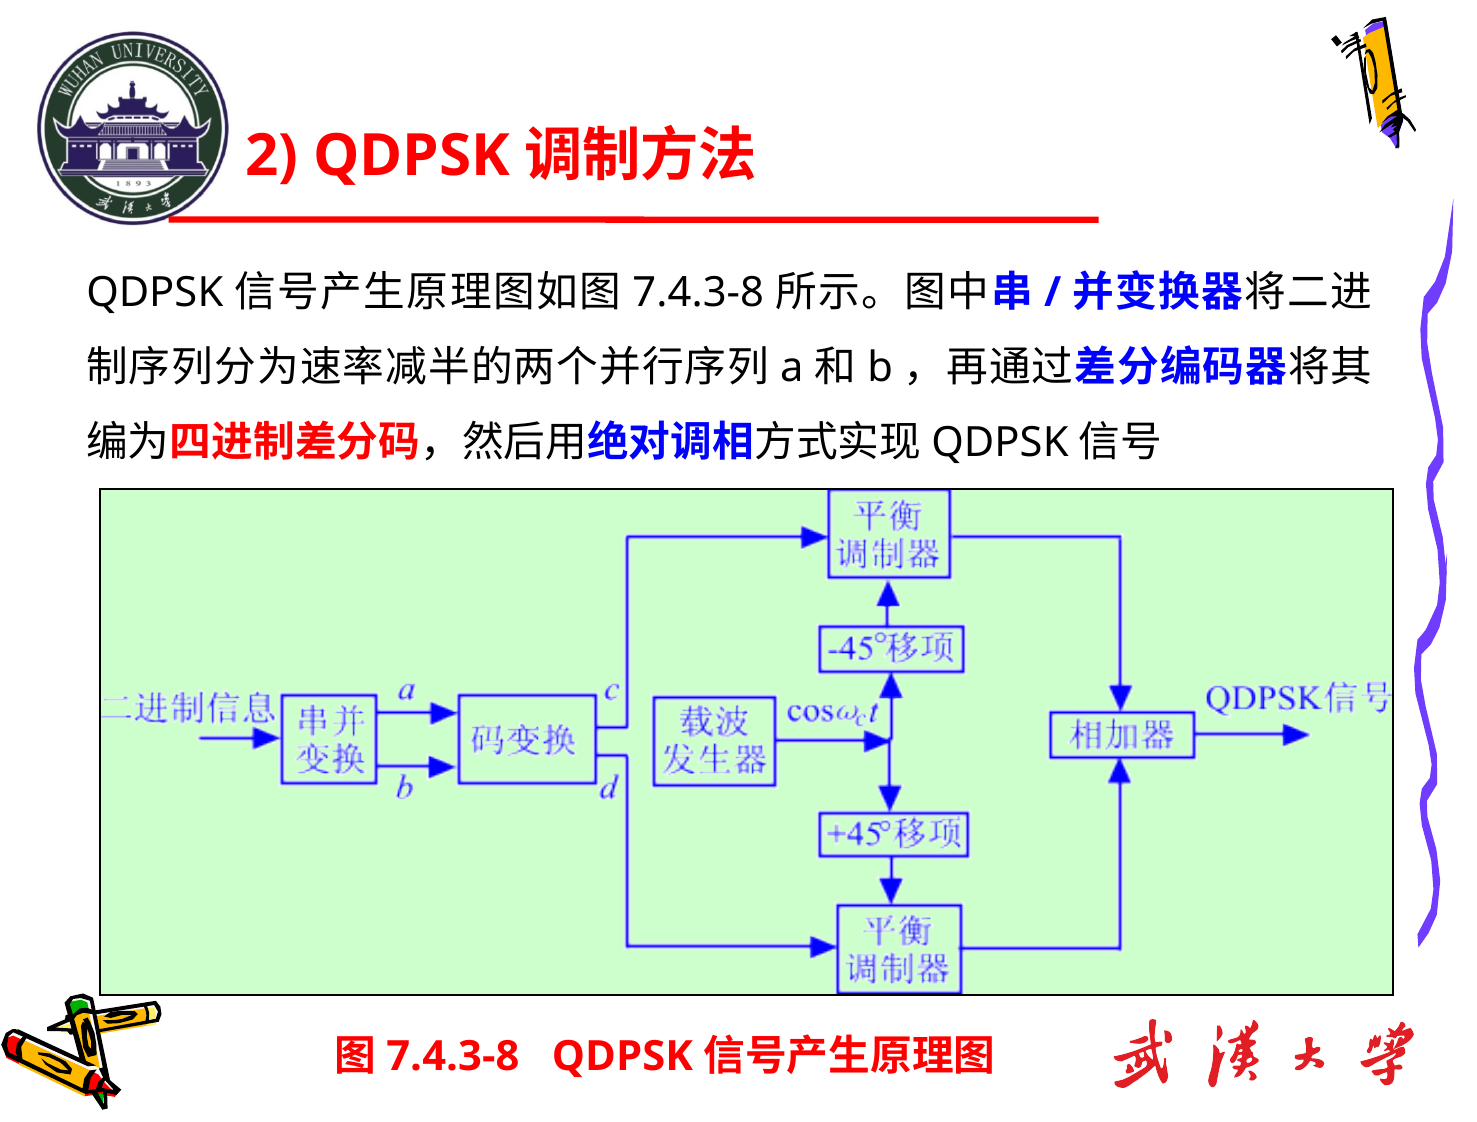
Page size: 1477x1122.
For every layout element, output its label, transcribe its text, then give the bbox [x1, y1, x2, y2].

list QDPSK信号产生原理图如图7.4.3-8所示。图中串/并变换器将二进制序列分为速率减半的两个并行序列a和b，再通过差分编码器将其编为四进制差分码，然后用绝对调相方式实现QDPSK信号 [71, 232, 1388, 488]
text_box 图7.4.3-8 QDPSK信号产生原理图 [319, 1021, 1011, 1087]
title 2) QDPSK调制方法 [230, 100, 810, 196]
picture [1110, 1013, 1448, 1091]
picture [5, 0, 260, 257]
picture [100, 489, 1393, 995]
